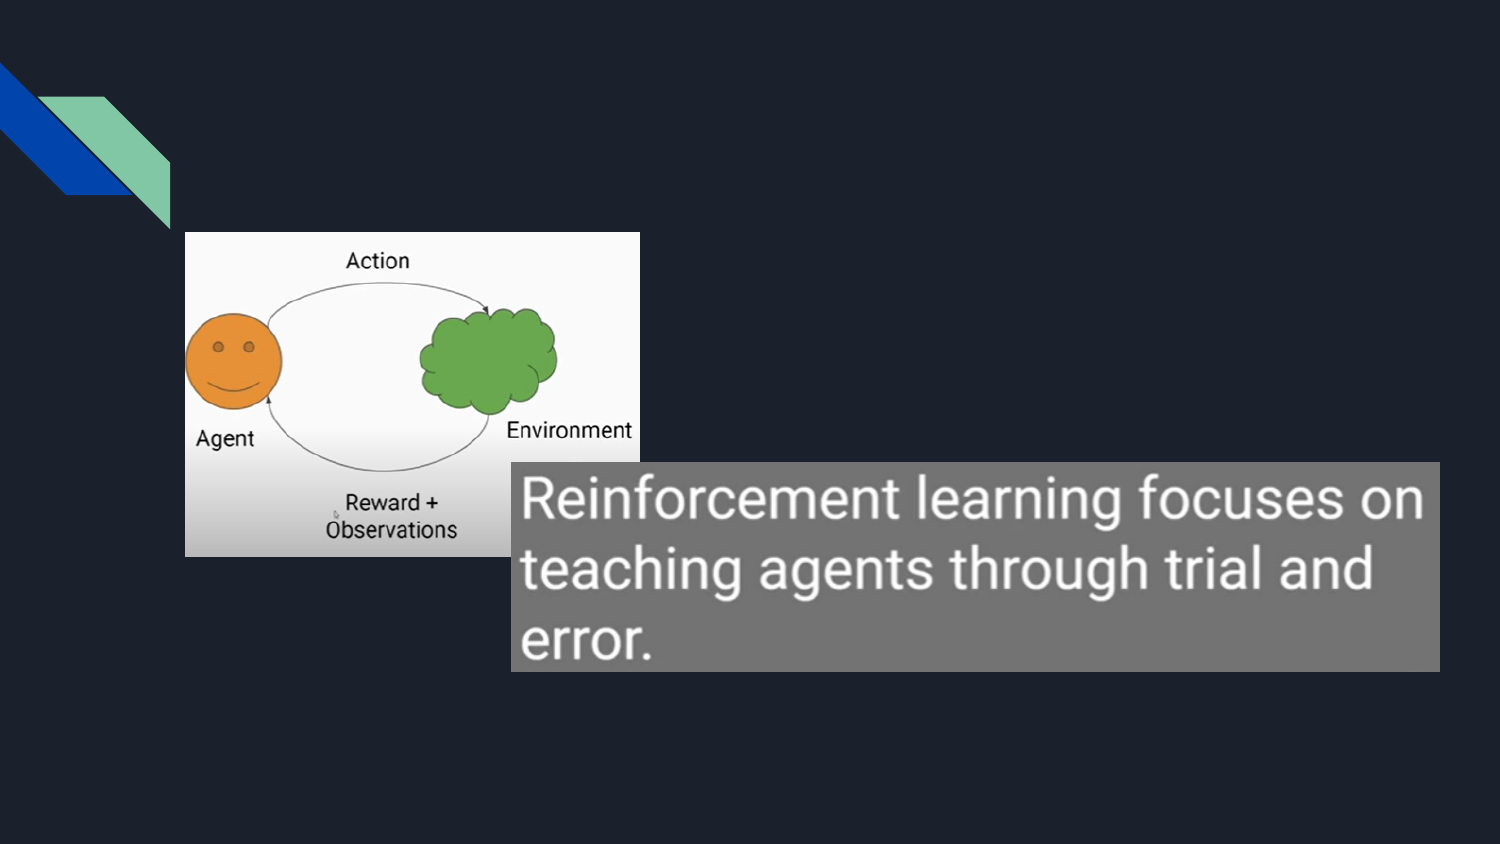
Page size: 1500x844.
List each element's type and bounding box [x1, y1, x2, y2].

picture [185, 232, 1440, 672]
